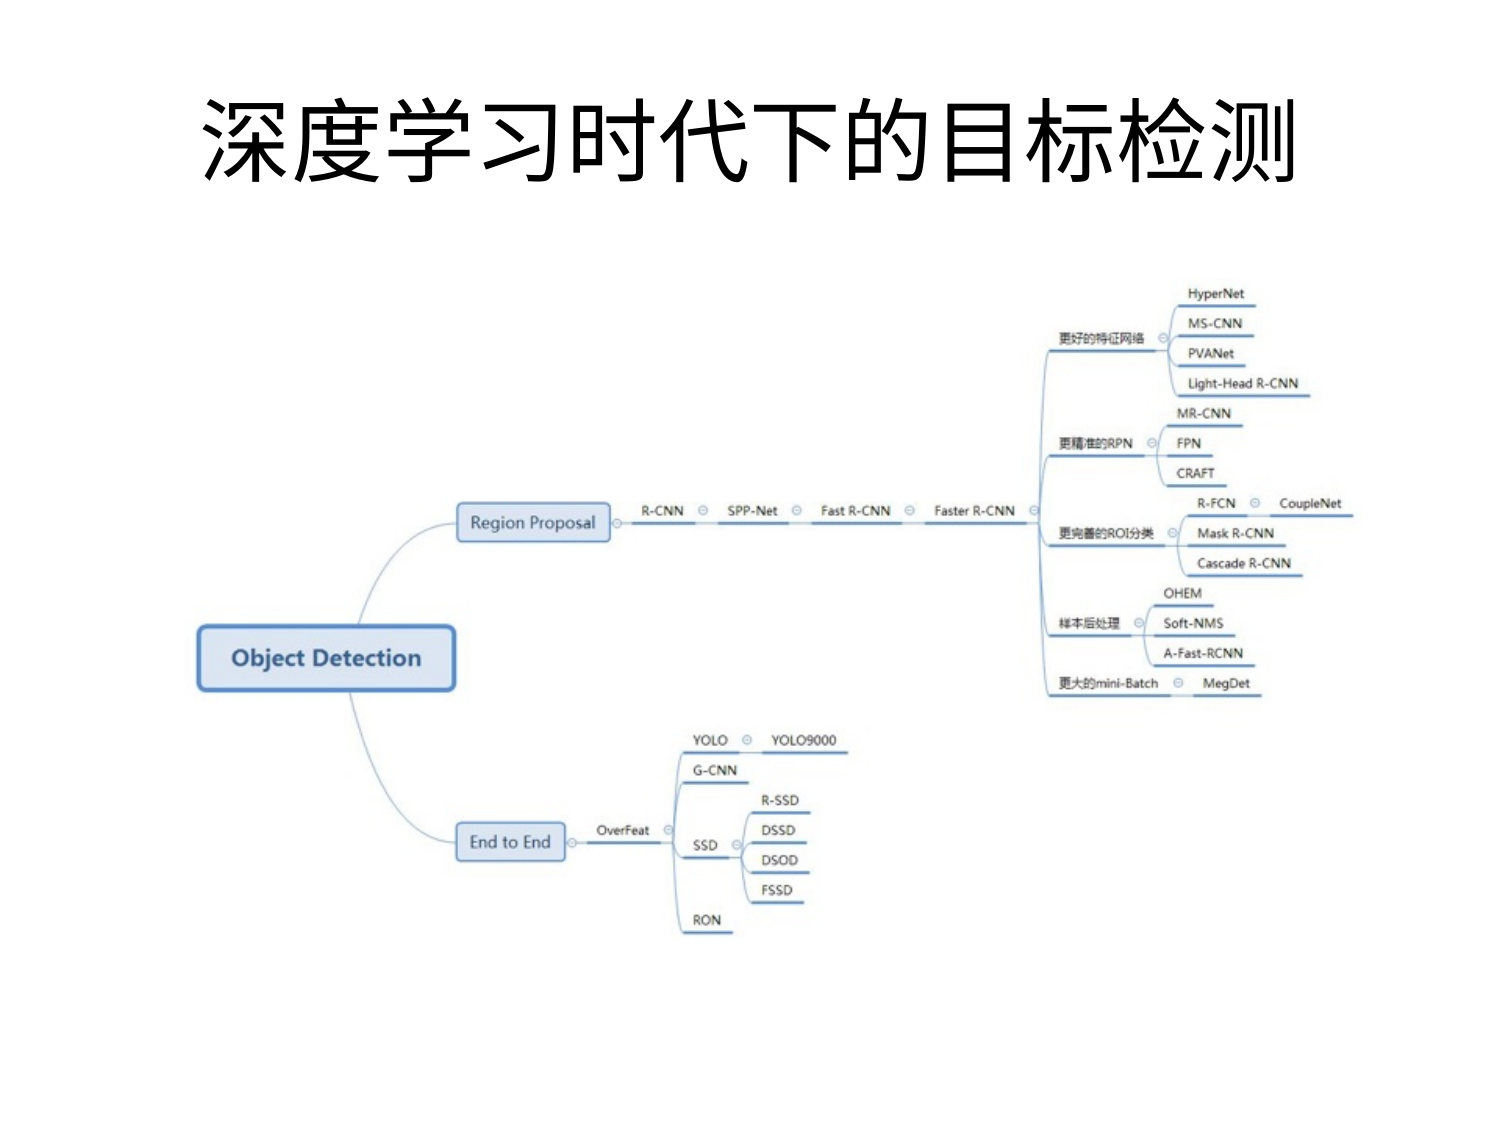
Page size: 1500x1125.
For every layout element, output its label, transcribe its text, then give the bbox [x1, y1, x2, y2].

title 深度学习时代下的目标检测 [75, 45, 1425, 233]
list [100, 278, 1363, 940]
